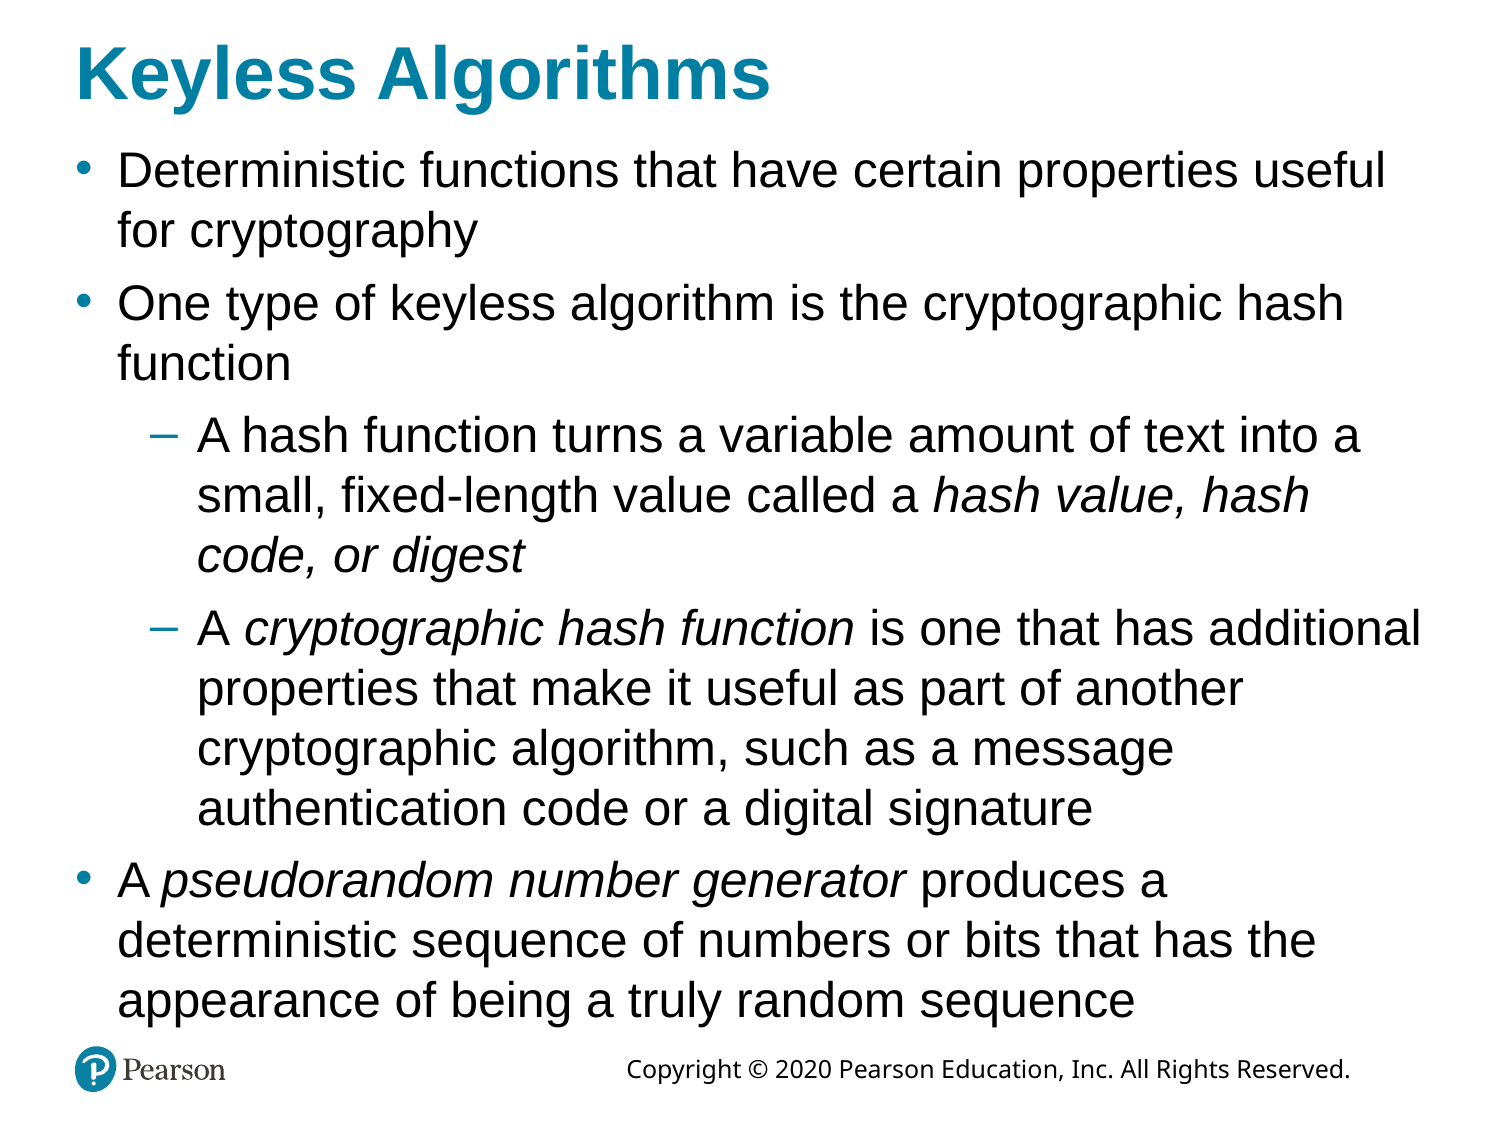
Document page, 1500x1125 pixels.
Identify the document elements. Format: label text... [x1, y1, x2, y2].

list Deterministic functions that have certain properties useful for cryptography One type of keyless algorithm is the cryptographic hash function A hash function turns a variable amount of text into a small, fixed-length value called a hash value, hash code, or digest A cryptographic hash function is one that has additional properties that make it useful as part of another cryptographic algorithm, such as a message authentication code or a digital signature A pseudorandom number generator produces a deterministic sequence of numbers or bits that has the appearance of being a truly random sequence [75, 137, 1425, 1028]
title Keyless Algorithms [75, 0, 1425, 115]
